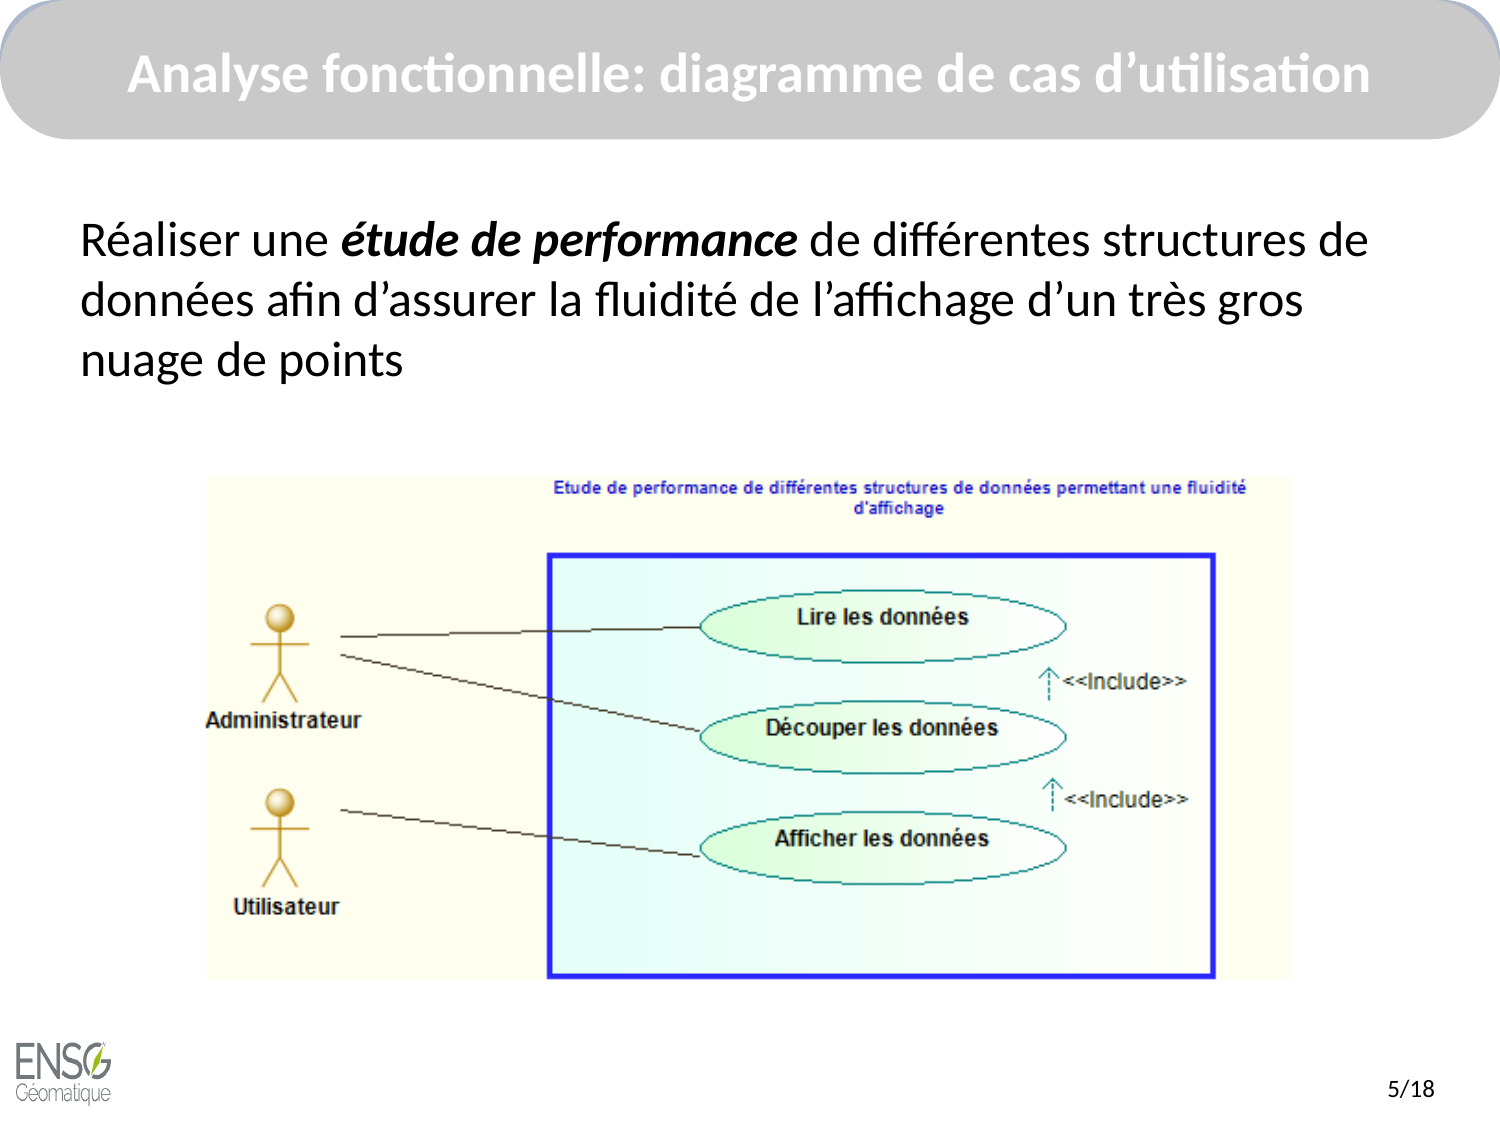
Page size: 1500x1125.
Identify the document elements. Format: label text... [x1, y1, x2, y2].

text_box Réaliser une étude de performance de différentes structures de données afin d’assurer la fluidité de l’affichage d’un très gros nuage de points [65, 199, 1435, 454]
picture [187, 459, 1312, 998]
text_box 5/18 [1112, 1065, 1450, 1125]
picture [0, 1021, 126, 1125]
